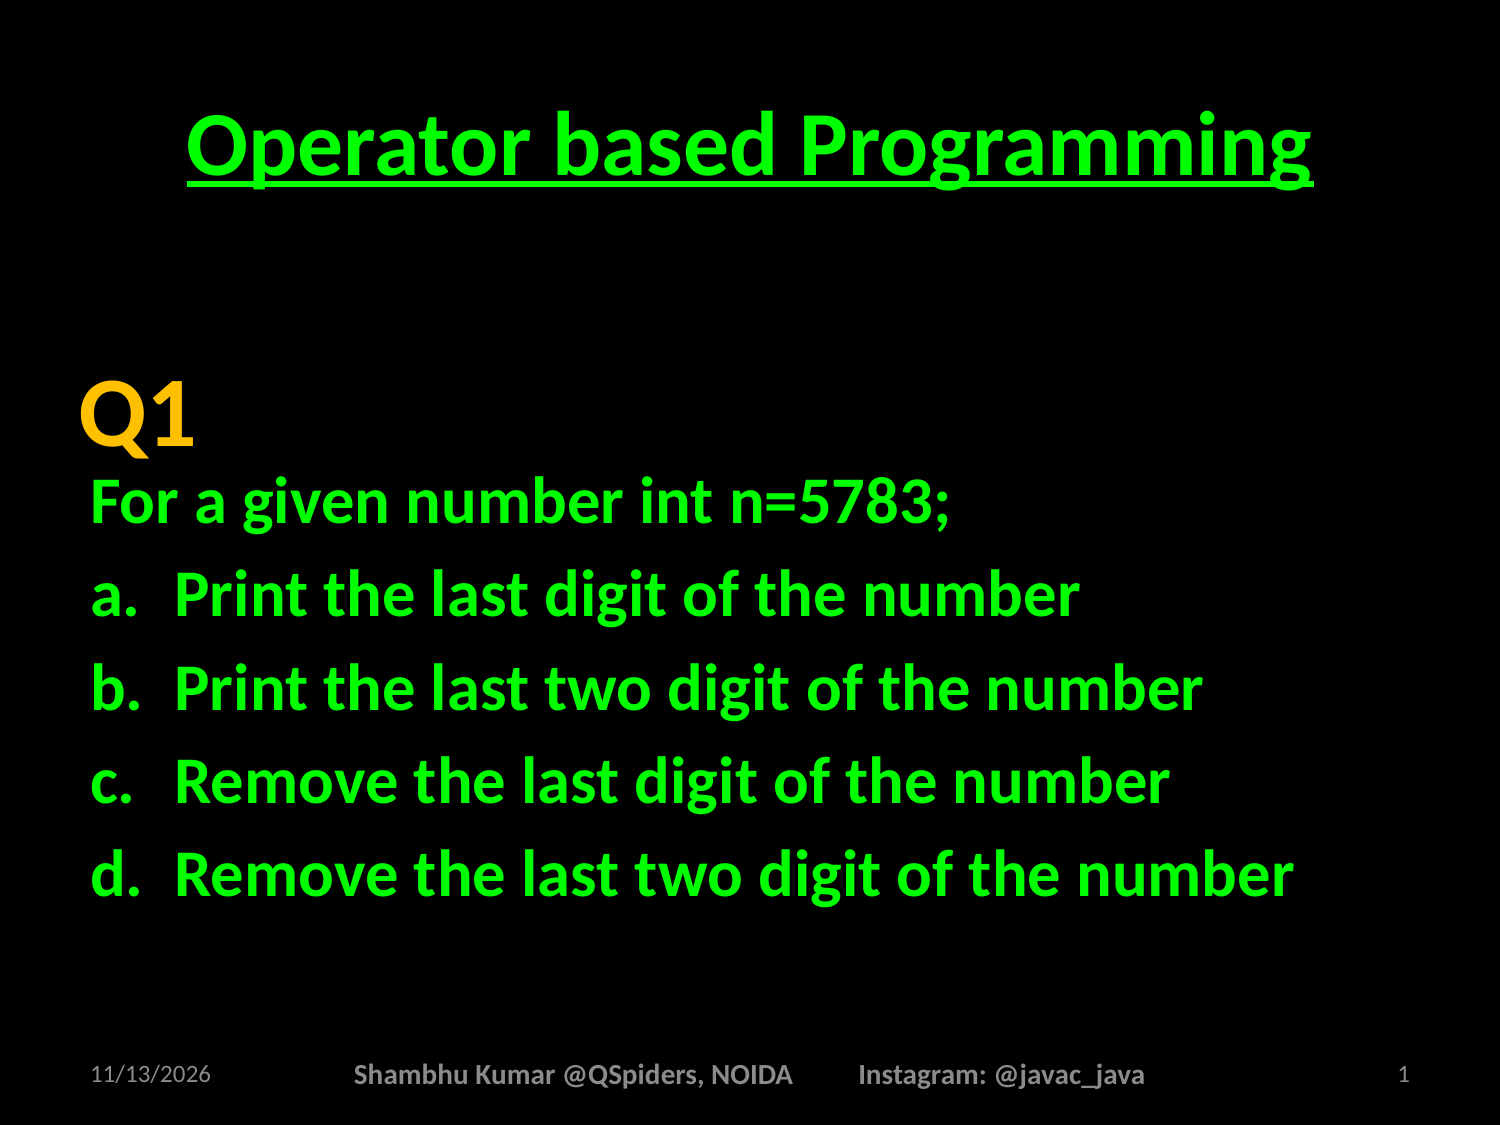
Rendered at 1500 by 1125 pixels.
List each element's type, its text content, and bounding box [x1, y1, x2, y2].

slide_number 1 [1214, 1042, 1425, 1103]
title Operator based Programming [75, 45, 1425, 233]
list For a given number int n=5783; Print the last digit of the number Print the last two digit of the number Remove the last digit of the number Remove the last two digit of the number [75, 262, 1425, 1005]
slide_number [75, 1042, 286, 1103]
text_box Shambhu Kumar @QSpiders, NOIDA Instagram: @javac_java [286, 1042, 1214, 1103]
text_box Q1 [37, 337, 213, 475]
